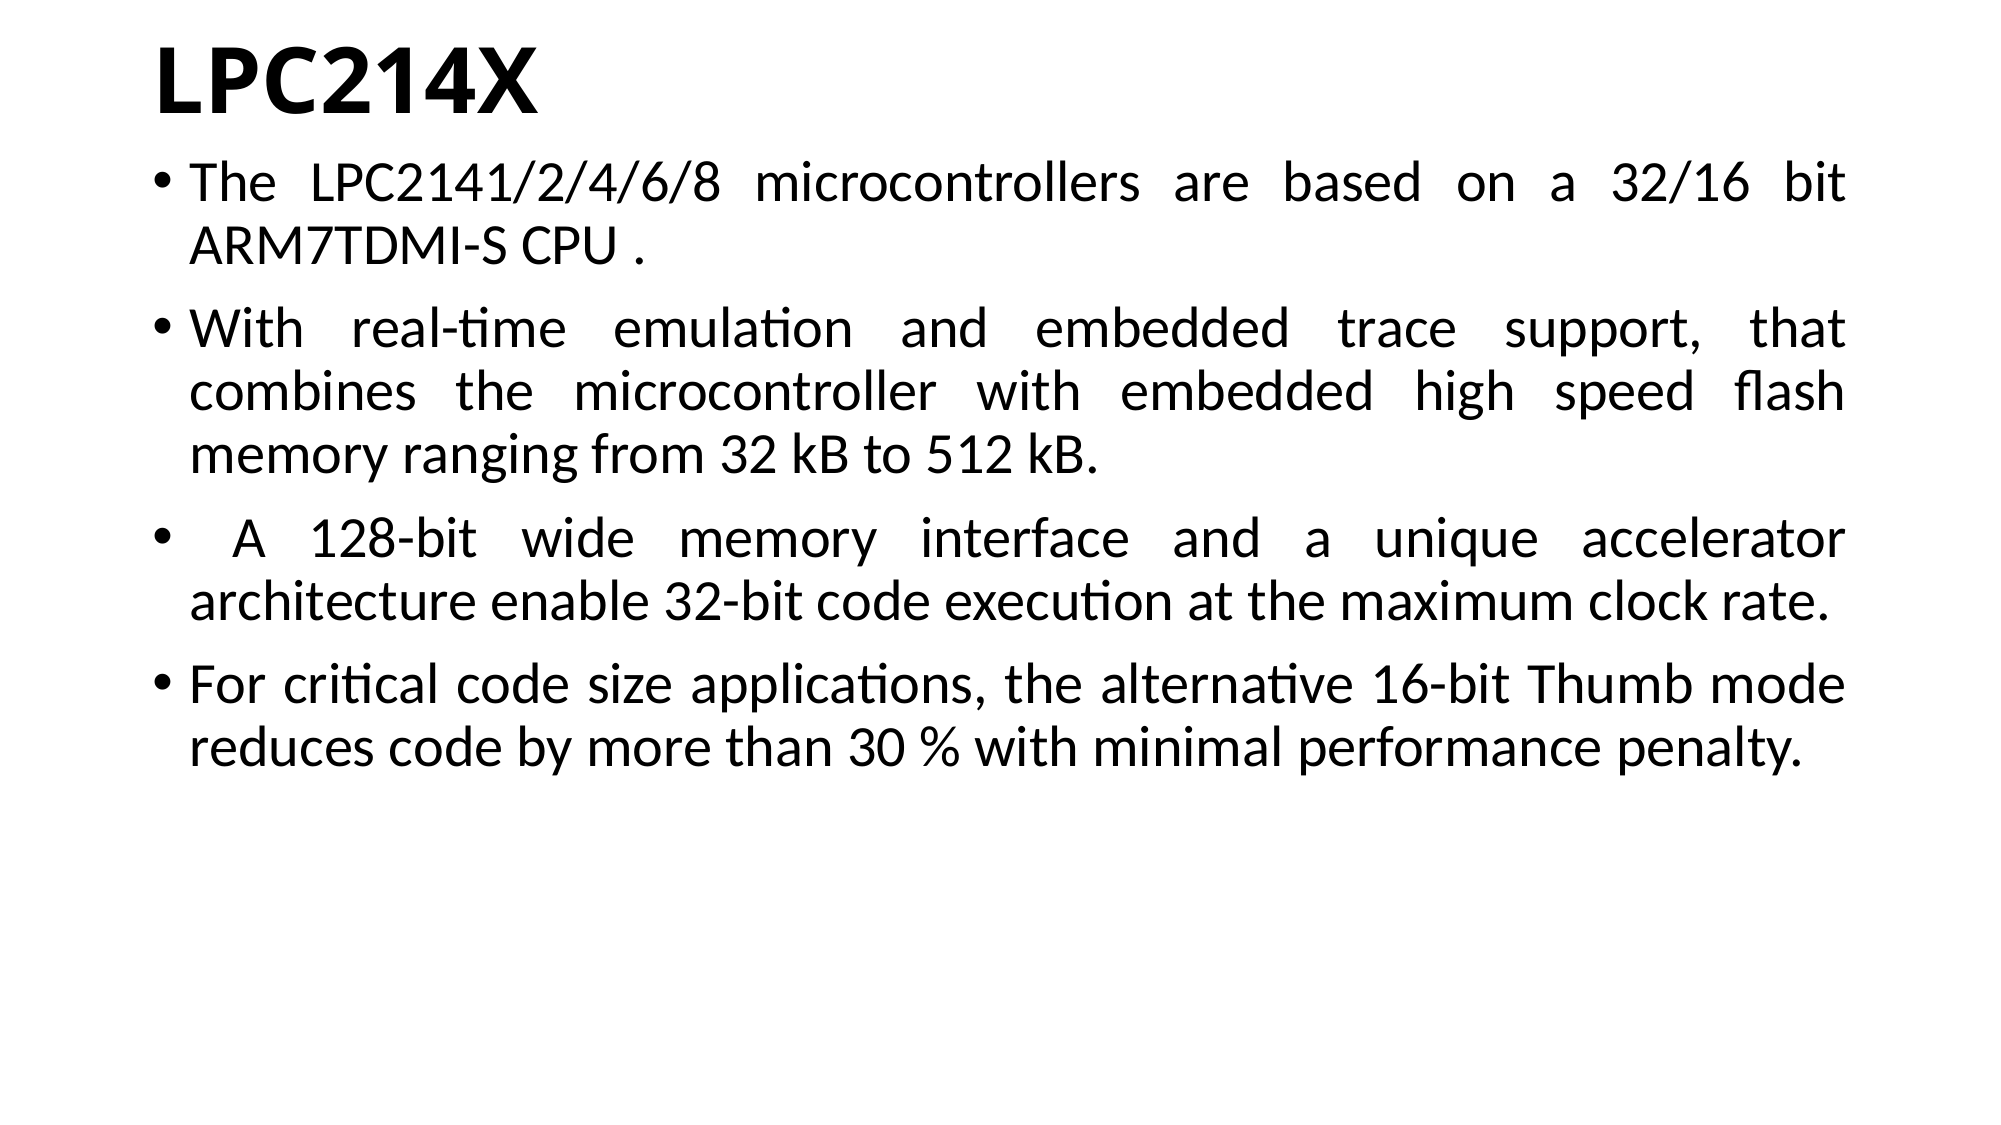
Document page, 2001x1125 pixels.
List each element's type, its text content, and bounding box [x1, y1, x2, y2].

list The LPC2141/2/4/6/8 microcontrollers are based on a 32/16 bit ARM7TDMI-S CPU . With real-time emulation and embedded trace support, that combines the microcontroller with embedded high speed flash memory ranging from 32 kB to 512 kB. A 128-bit wide memory interface and a unique accelerator architecture enable 32-bit code execution at the maximum clock rate. For critical code size applications, the alternative 16-bit Thumb mode reduces code by more than 30 % with minimal performance penalty. [137, 143, 1863, 1069]
title LPC214X [137, 23, 1863, 143]
